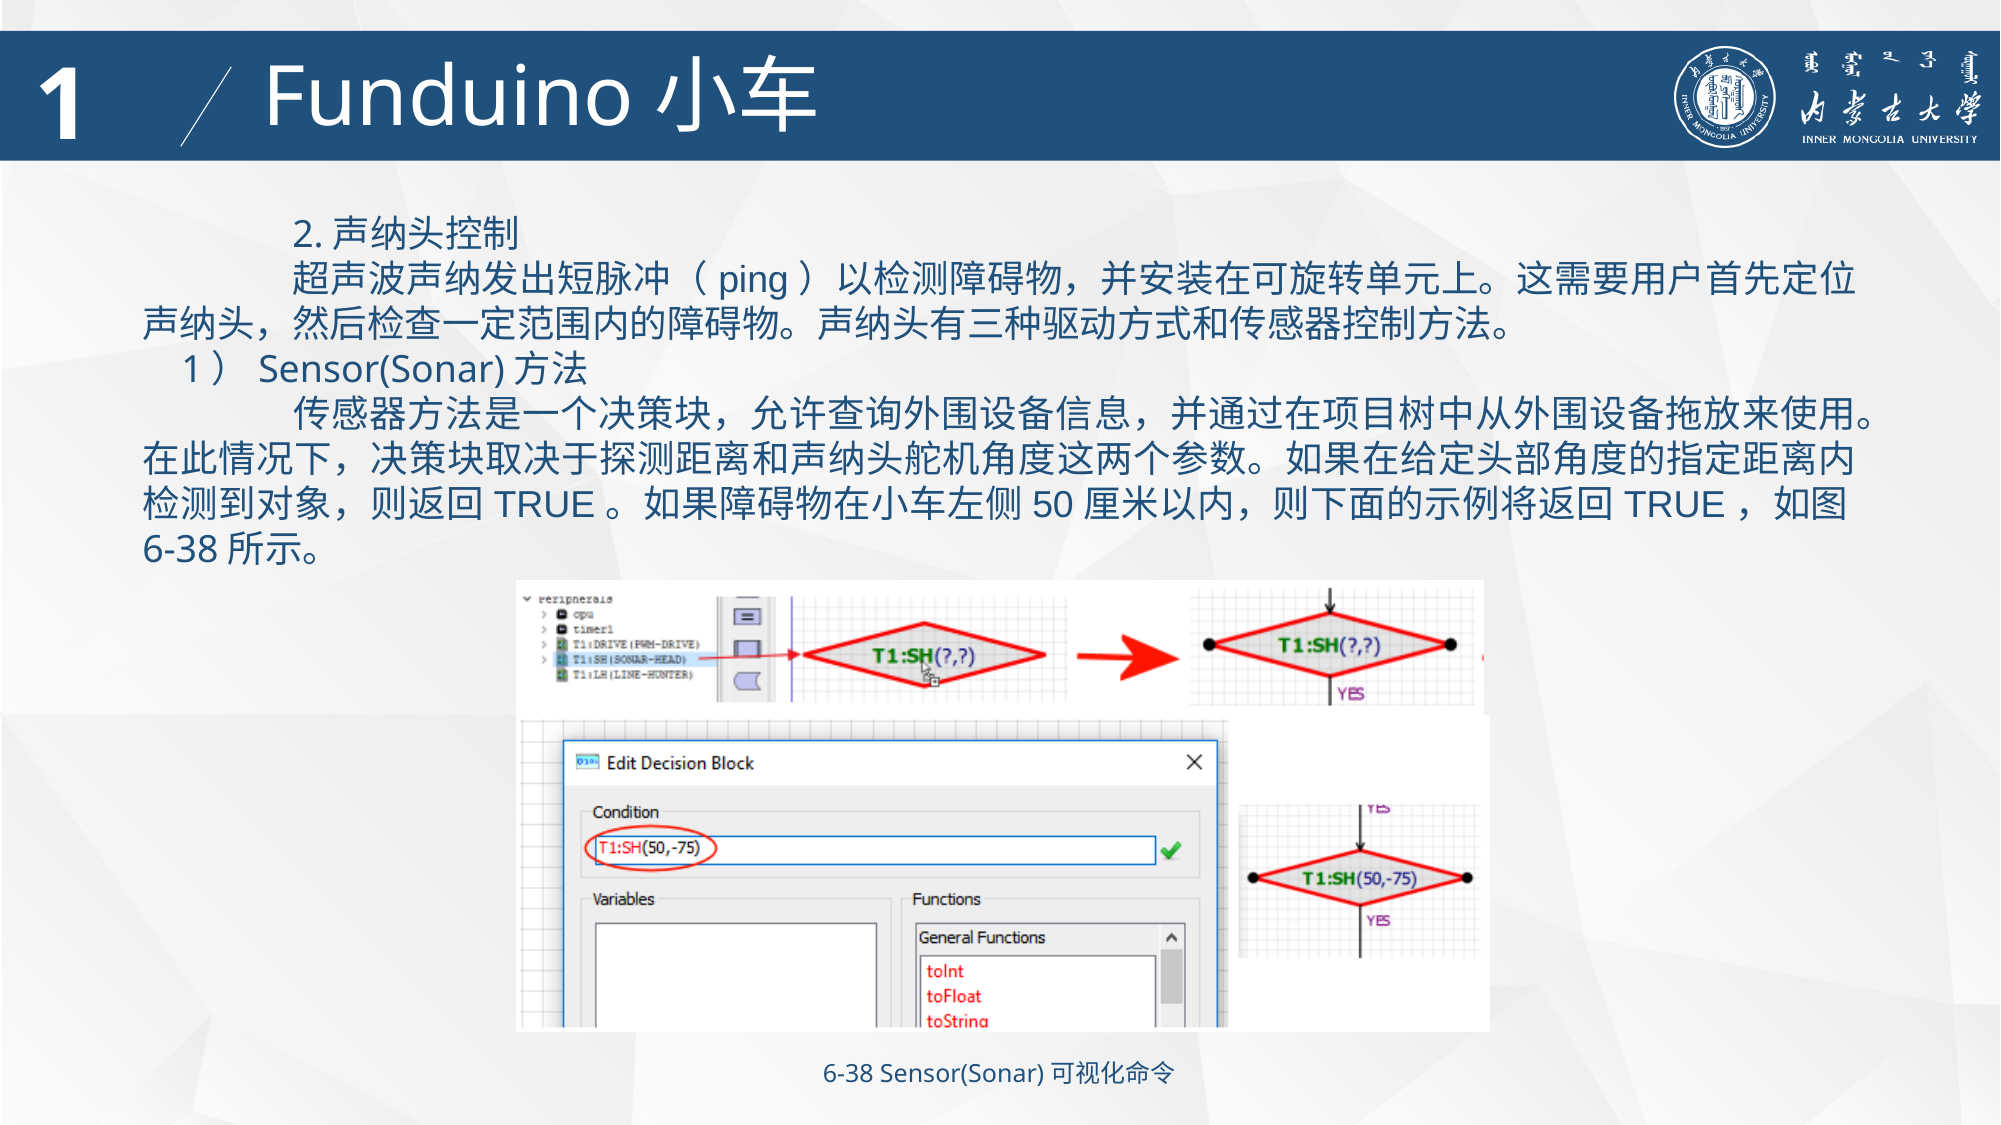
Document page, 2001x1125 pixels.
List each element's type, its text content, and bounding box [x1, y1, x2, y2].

text_box 2.声纳头控制 超声波声纳发出短脉冲（ping）以检测障碍物，并安装在可旋转单元上。这需要用户首先定位声纳头，然后检查一定范围内的障碍物。声纳头有三种驱动方式和传感器控制方法。 1）Sensor(Sonar)方法 传感器方法是一个决策块，允许查询外围设备信息，并通过在项目树中从外围设备拖放来使用。在此情况下，决策块取决于探测距离和声纳头舵机角度这两个参数。如果在给定头部角度的指定距离内检测到对象，则返回TRUE。如果障碍物在小车左侧50厘米以内，则下面的示例将返回TRUE，如图6-38所示。 [127, 202, 1873, 578]
list Funduino小车 [247, 45, 1036, 134]
text_box 6-38 Sensor(Sonar)可视化命令 [808, 1053, 1198, 1125]
list 1 [19, 45, 200, 212]
picture [0, 0, 2001, 1125]
picture [1673, 46, 1986, 150]
